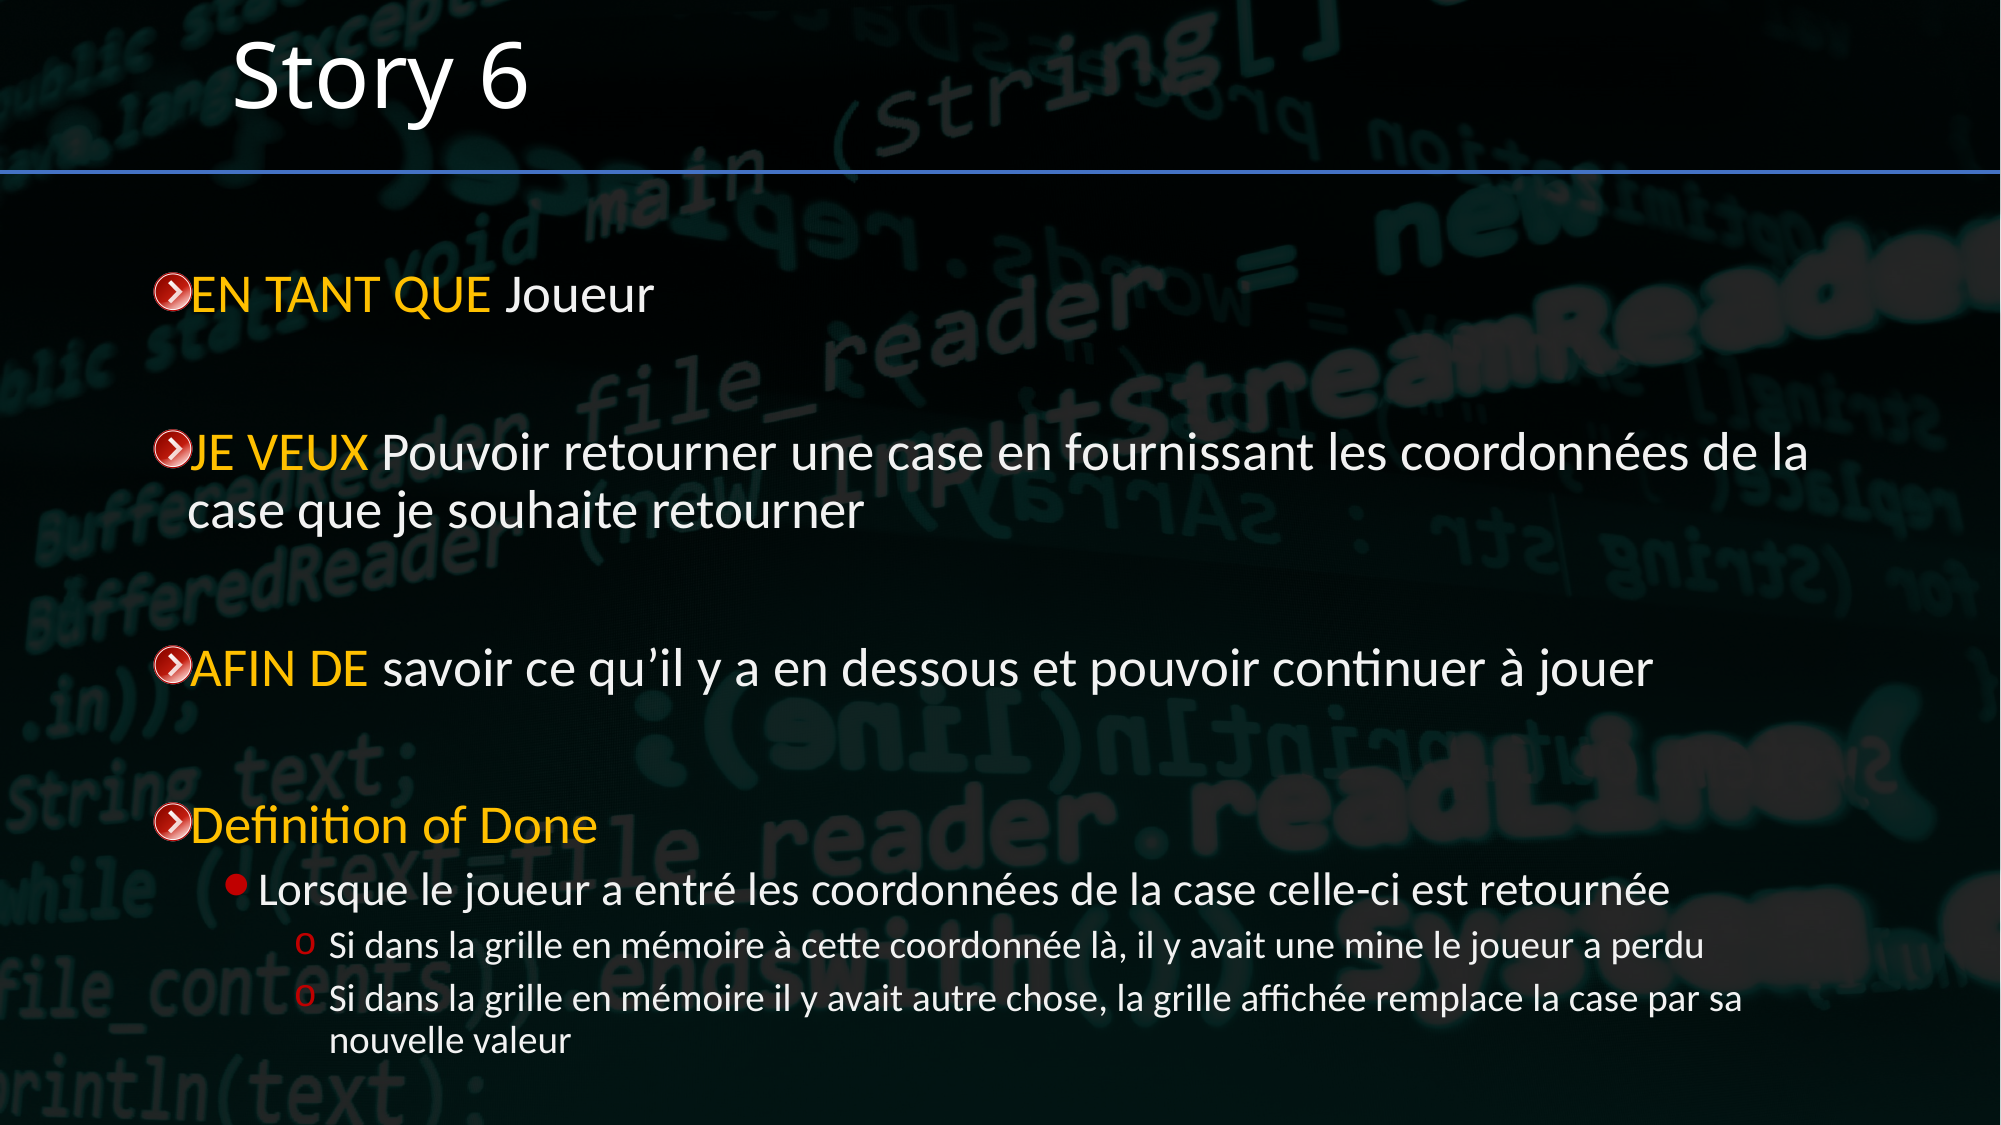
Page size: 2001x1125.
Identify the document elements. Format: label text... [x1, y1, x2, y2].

picture [152, 271, 194, 313]
picture [152, 801, 194, 843]
list EN TANT QUE Joueur JE VEUX Pouvoir retourner une case en fournissant les coordonnées de la case que je souhaite retourner AFIN DE savoir ce qu’il y a en dessous et pouvoir continuer à jouer Definition of Done Lorsque le joueur a entré les coordonnées de la case celle-ci est retournée Si dans la grille en mémoire à cette coordonnée là, il y avait une mine le joueur a perdu Si dans la grille en mémoire il y avait autre chose, la grille affichée remplace la case par sa nouvelle valeur [137, 258, 1868, 1071]
title Story 6 [216, 0, 2000, 171]
picture [152, 428, 194, 470]
picture [152, 644, 194, 686]
